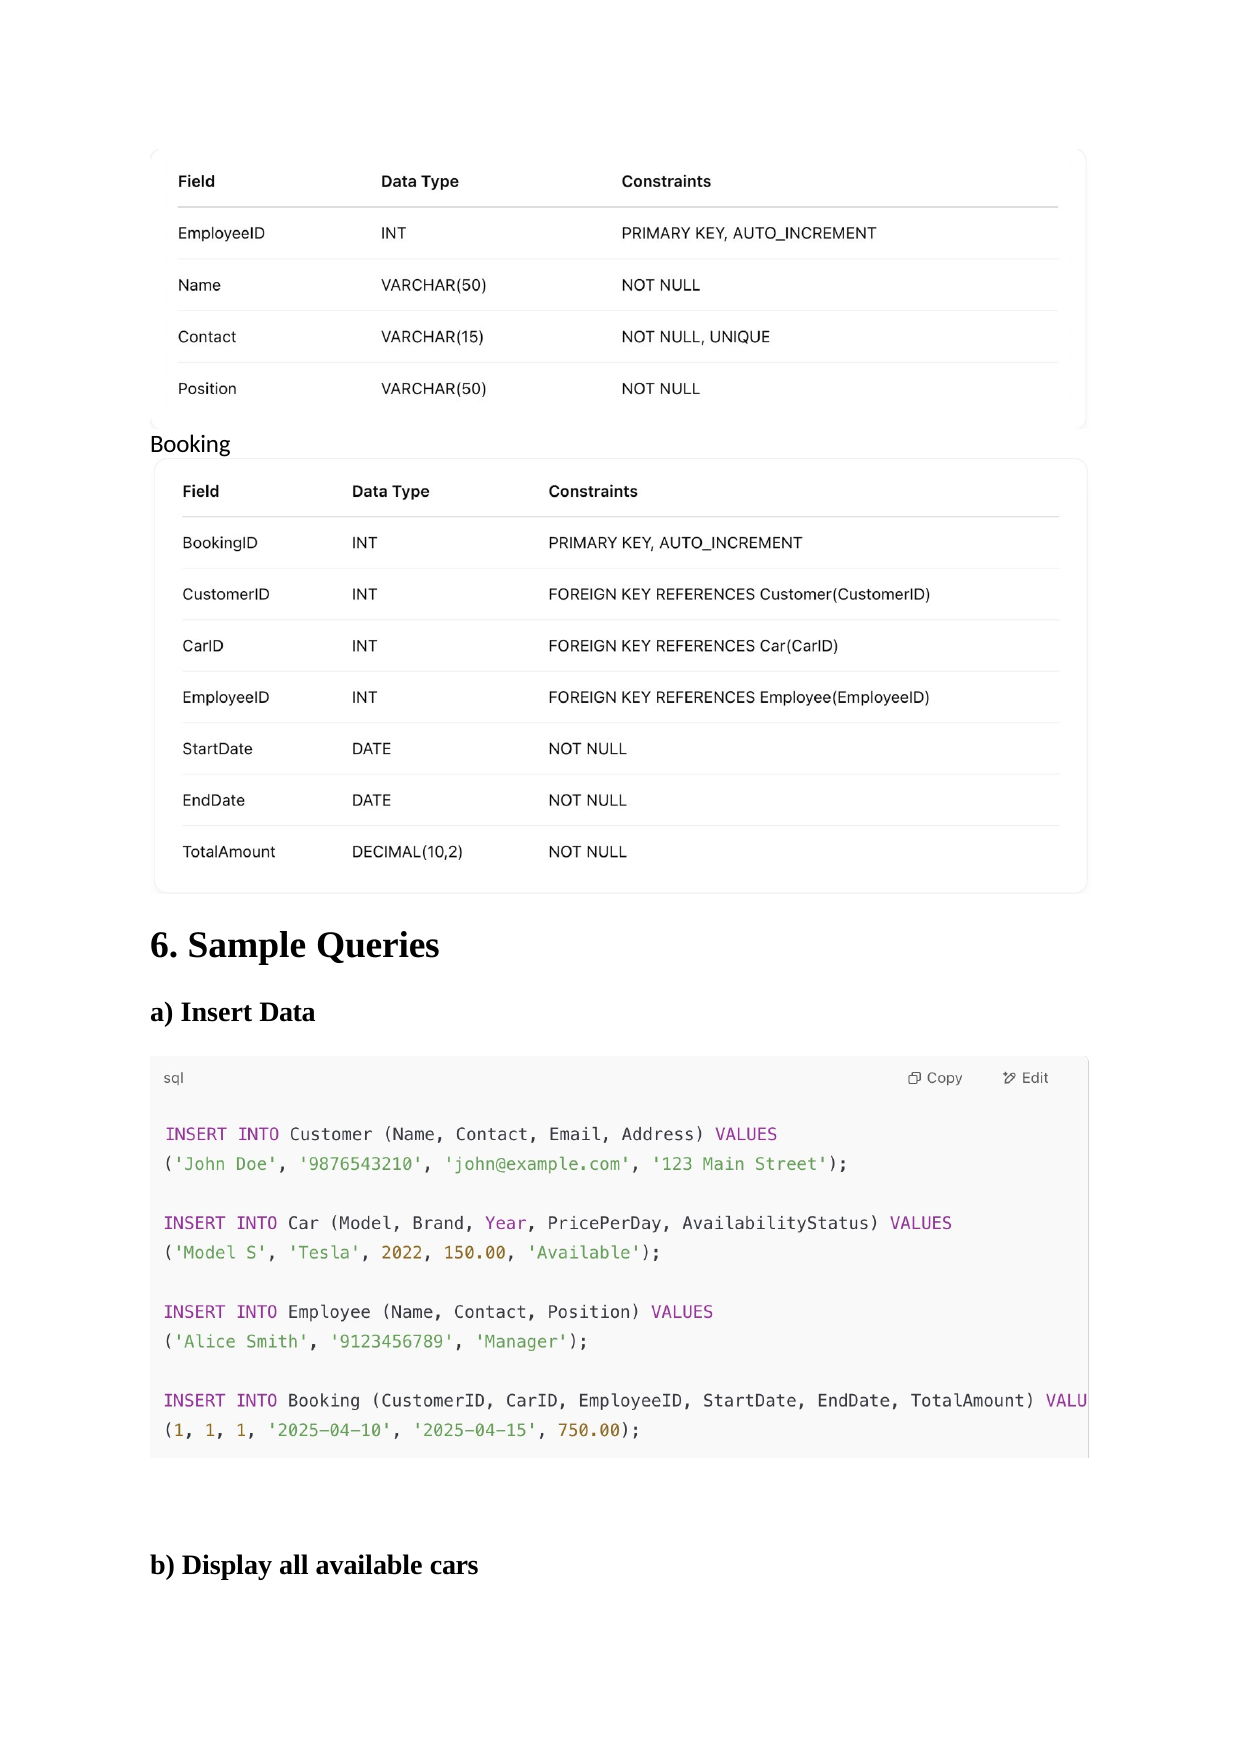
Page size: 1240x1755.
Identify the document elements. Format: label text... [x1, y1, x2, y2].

text_box Sample Queries Insert Data [148, 918, 443, 1027]
picture [149, 149, 1091, 429]
text_box b) Display all available cars [148, 1544, 484, 1581]
picture [149, 458, 1091, 894]
text_box Booking [148, 436, 235, 458]
picture [149, 1056, 1091, 1458]
